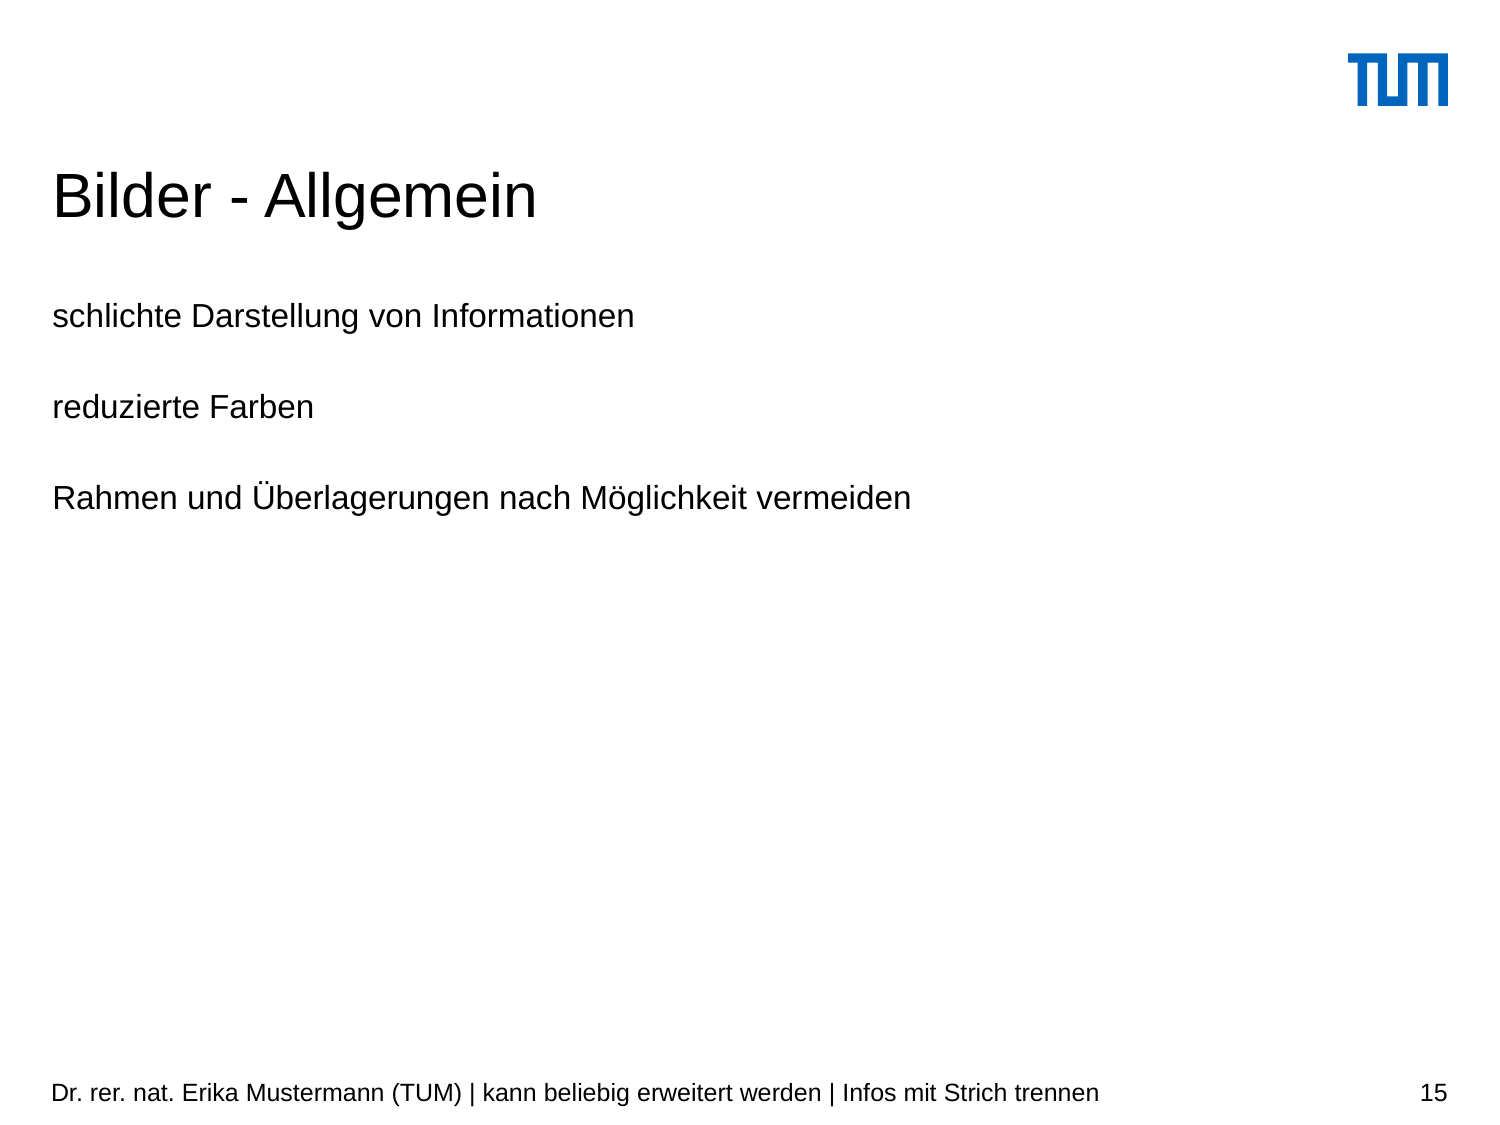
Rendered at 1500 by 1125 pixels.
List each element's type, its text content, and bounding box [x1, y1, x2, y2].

list schlichte Darstellung von Informationen reduzierte Farben Rahmen und Überlagerungen nach Möglichkeit vermeiden [52, 288, 1449, 1061]
slide_number 15 [1112, 1061, 1448, 1122]
title Bilder - Allgemein [52, 162, 1449, 231]
footer Dr. rer. nat. Erika Mustermann (TUM) | kann beliebig erweitert werden | Infos mit Strich trennen [51, 1061, 1112, 1122]
